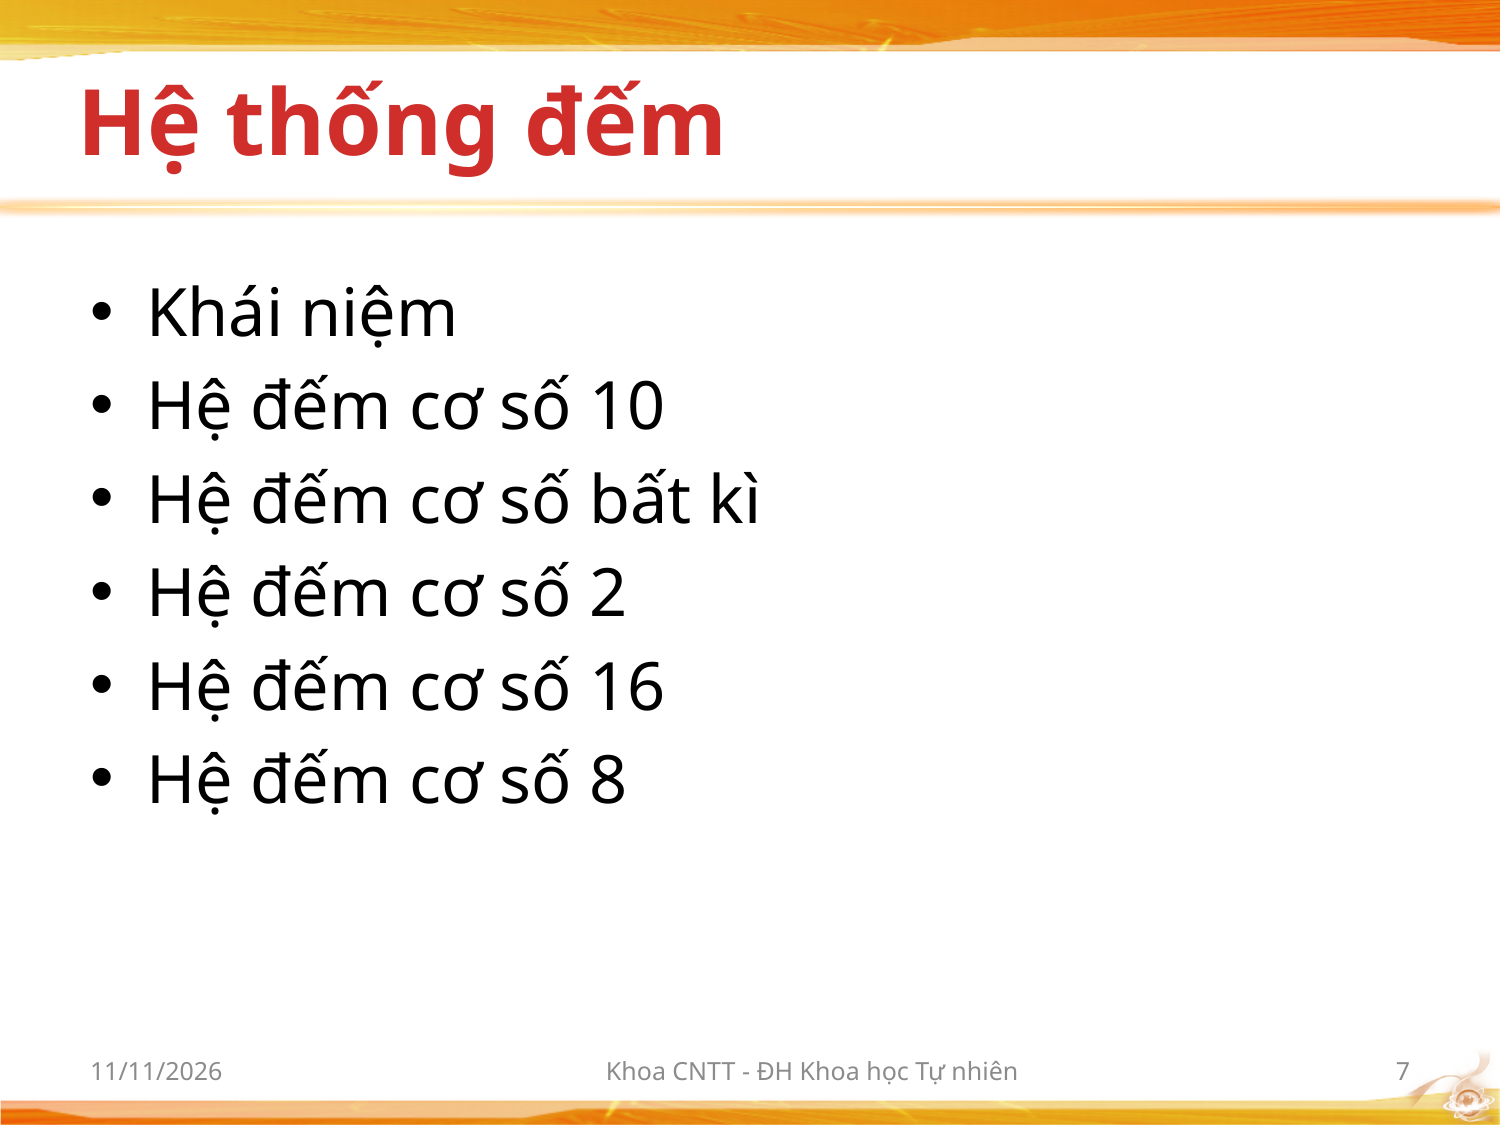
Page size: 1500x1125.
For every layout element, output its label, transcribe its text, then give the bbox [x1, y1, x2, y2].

footer Khoa CNTT - ĐH Khoa học Tự nhiên [312, 1042, 1313, 1103]
picture [0, 0, 1500, 63]
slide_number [75, 1042, 238, 1103]
picture [2, 1088, 1399, 1124]
slide_number 7 [1337, 1042, 1425, 1103]
title Hệ thống đếm [62, 24, 1475, 213]
list Khái niệm Hệ đếm cơ số 10 Hệ đếm cơ số bất kì Hệ đếm cơ số 2 Hệ đếm cơ số 16 Hệ đếm cơ số 8 [75, 262, 1425, 1005]
